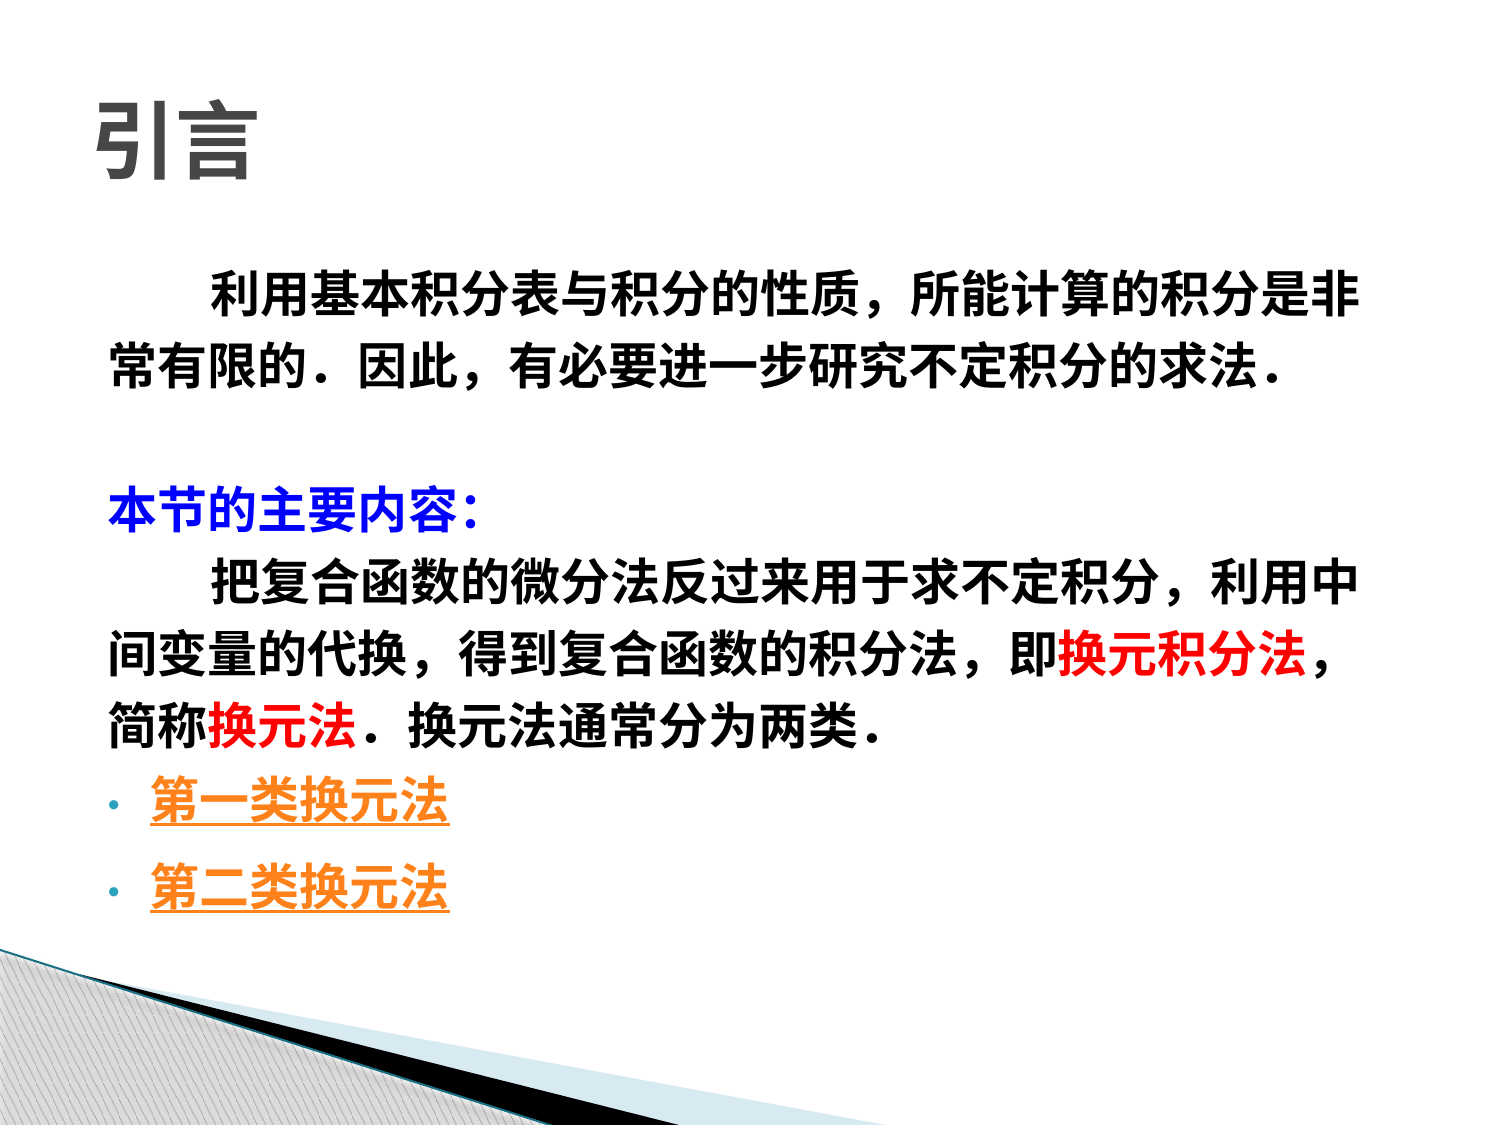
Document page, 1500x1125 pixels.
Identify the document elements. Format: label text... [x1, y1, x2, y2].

list 利用基本积分表与积分的性质，所能计算的积分是非 常有限的．因此，有必要进一步研究不定积分的求法． 本节的主要内容： 把复合函数的微分法反过来用于求不定积分，利用中 间变量的代换，得到复合函数的积分法，即换元积分法， 简称换元法．换元法通常分为两类． 第一类换元法 第二类换元法 [74, 242, 1426, 986]
title 引言 [75, 45, 1425, 233]
